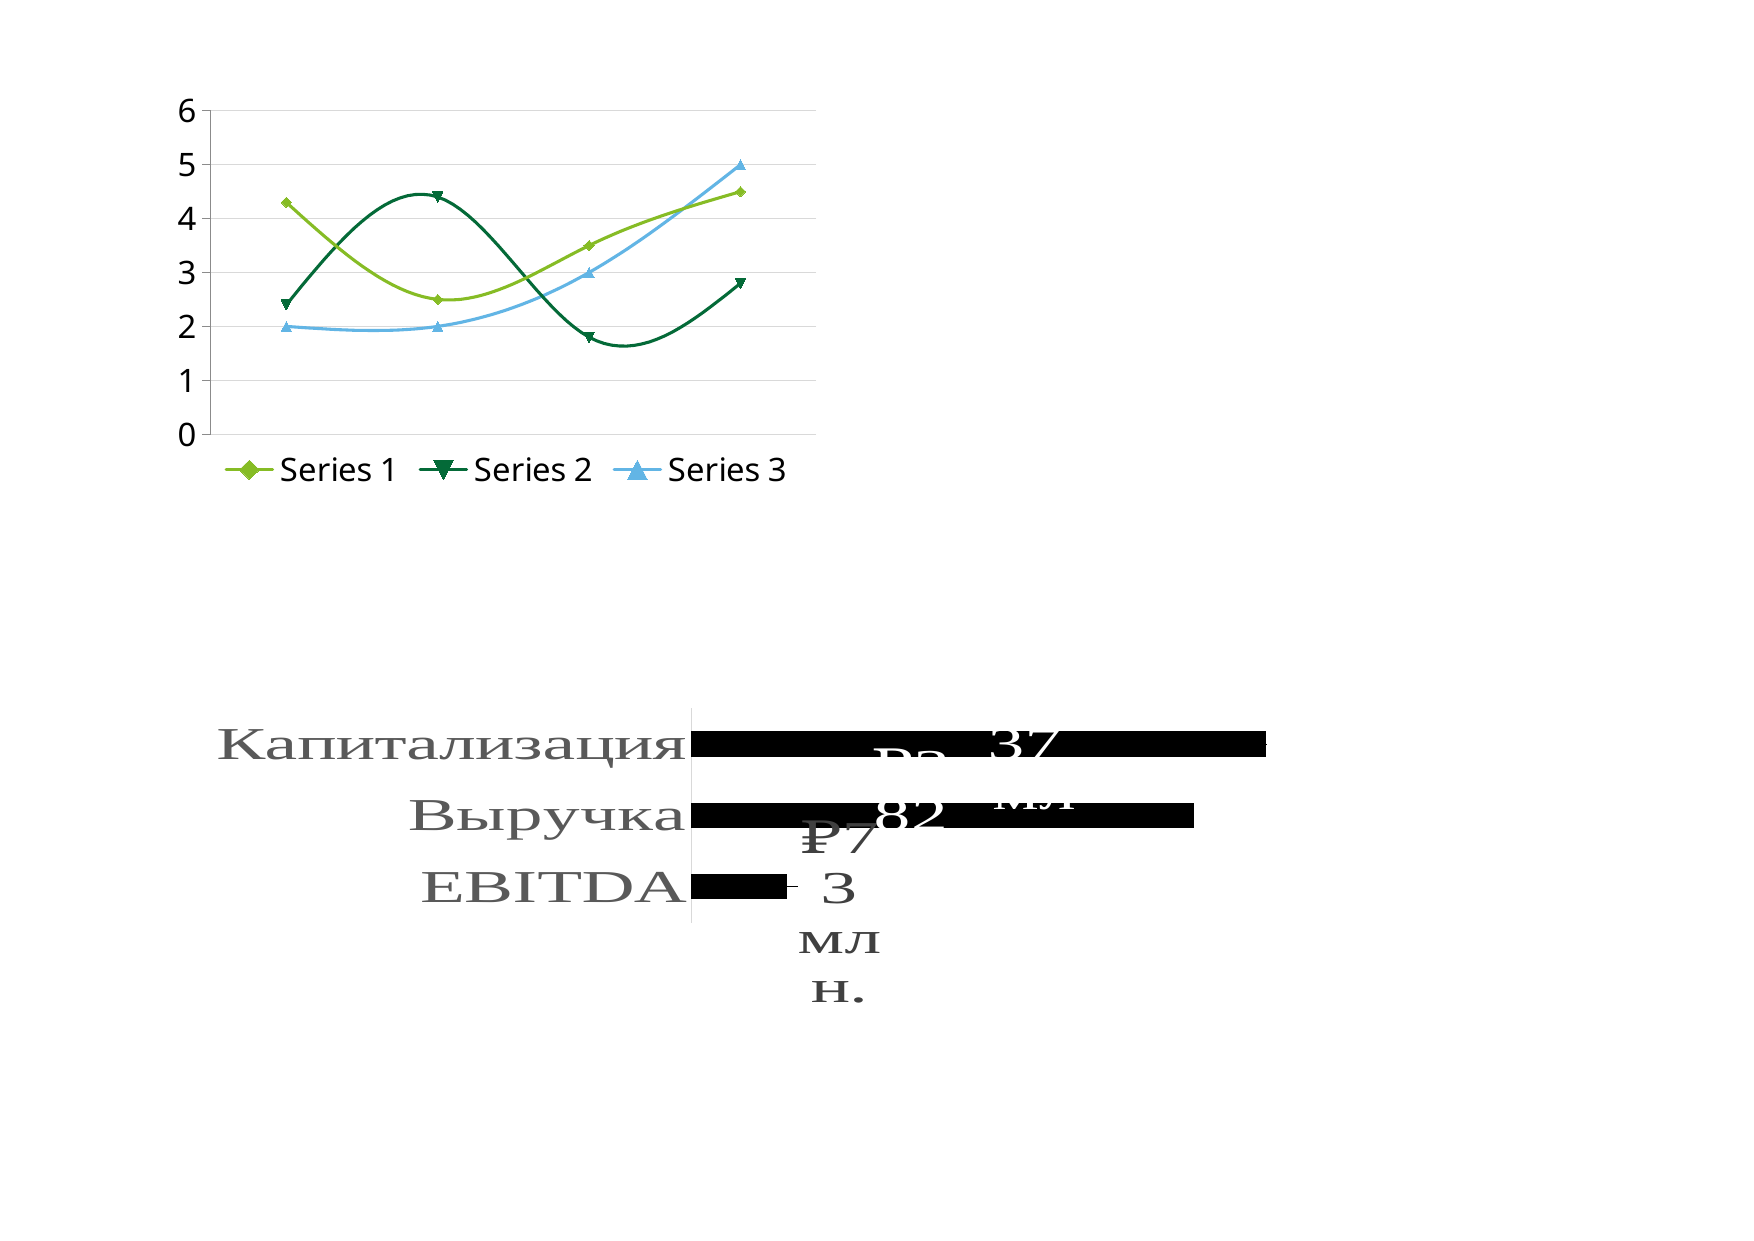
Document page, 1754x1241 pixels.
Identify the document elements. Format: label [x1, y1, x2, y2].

chart [177, 89, 826, 498]
chart [215, 619, 1354, 1013]
